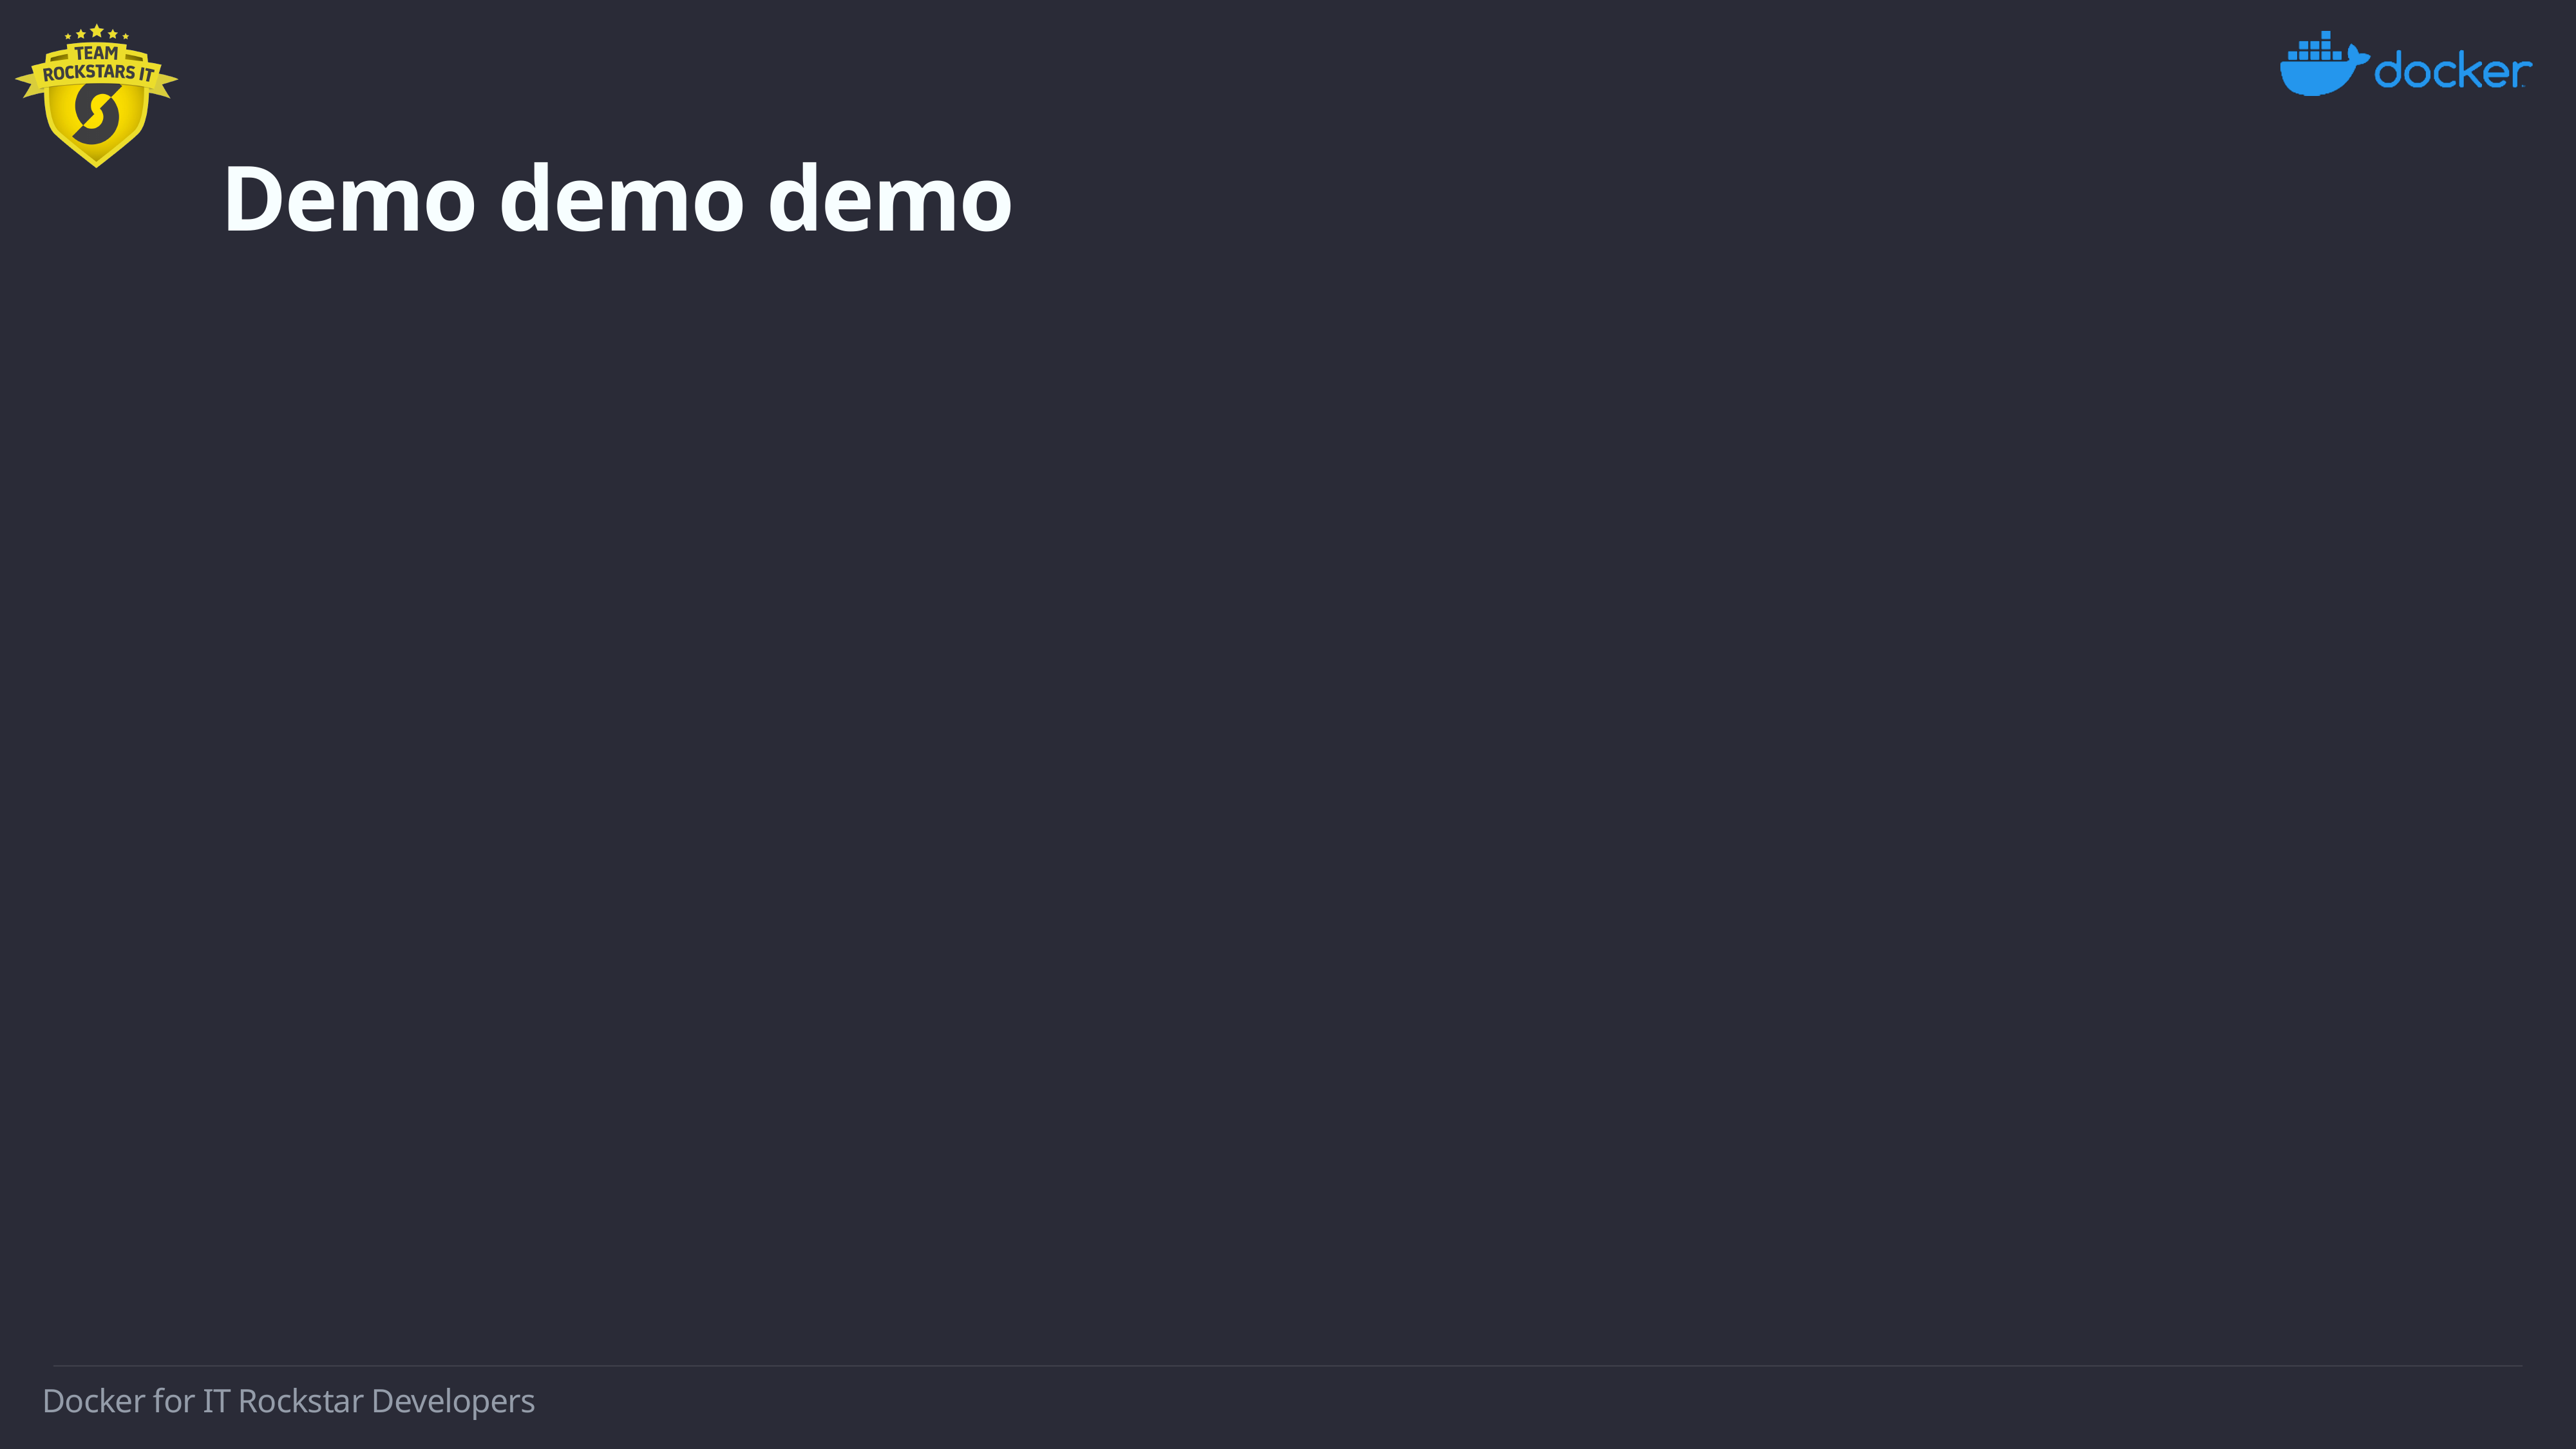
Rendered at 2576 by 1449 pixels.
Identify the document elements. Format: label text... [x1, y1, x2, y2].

title Demo demo demo [213, 47, 2113, 369]
picture [1, 0, 193, 192]
picture [2280, 31, 2533, 96]
